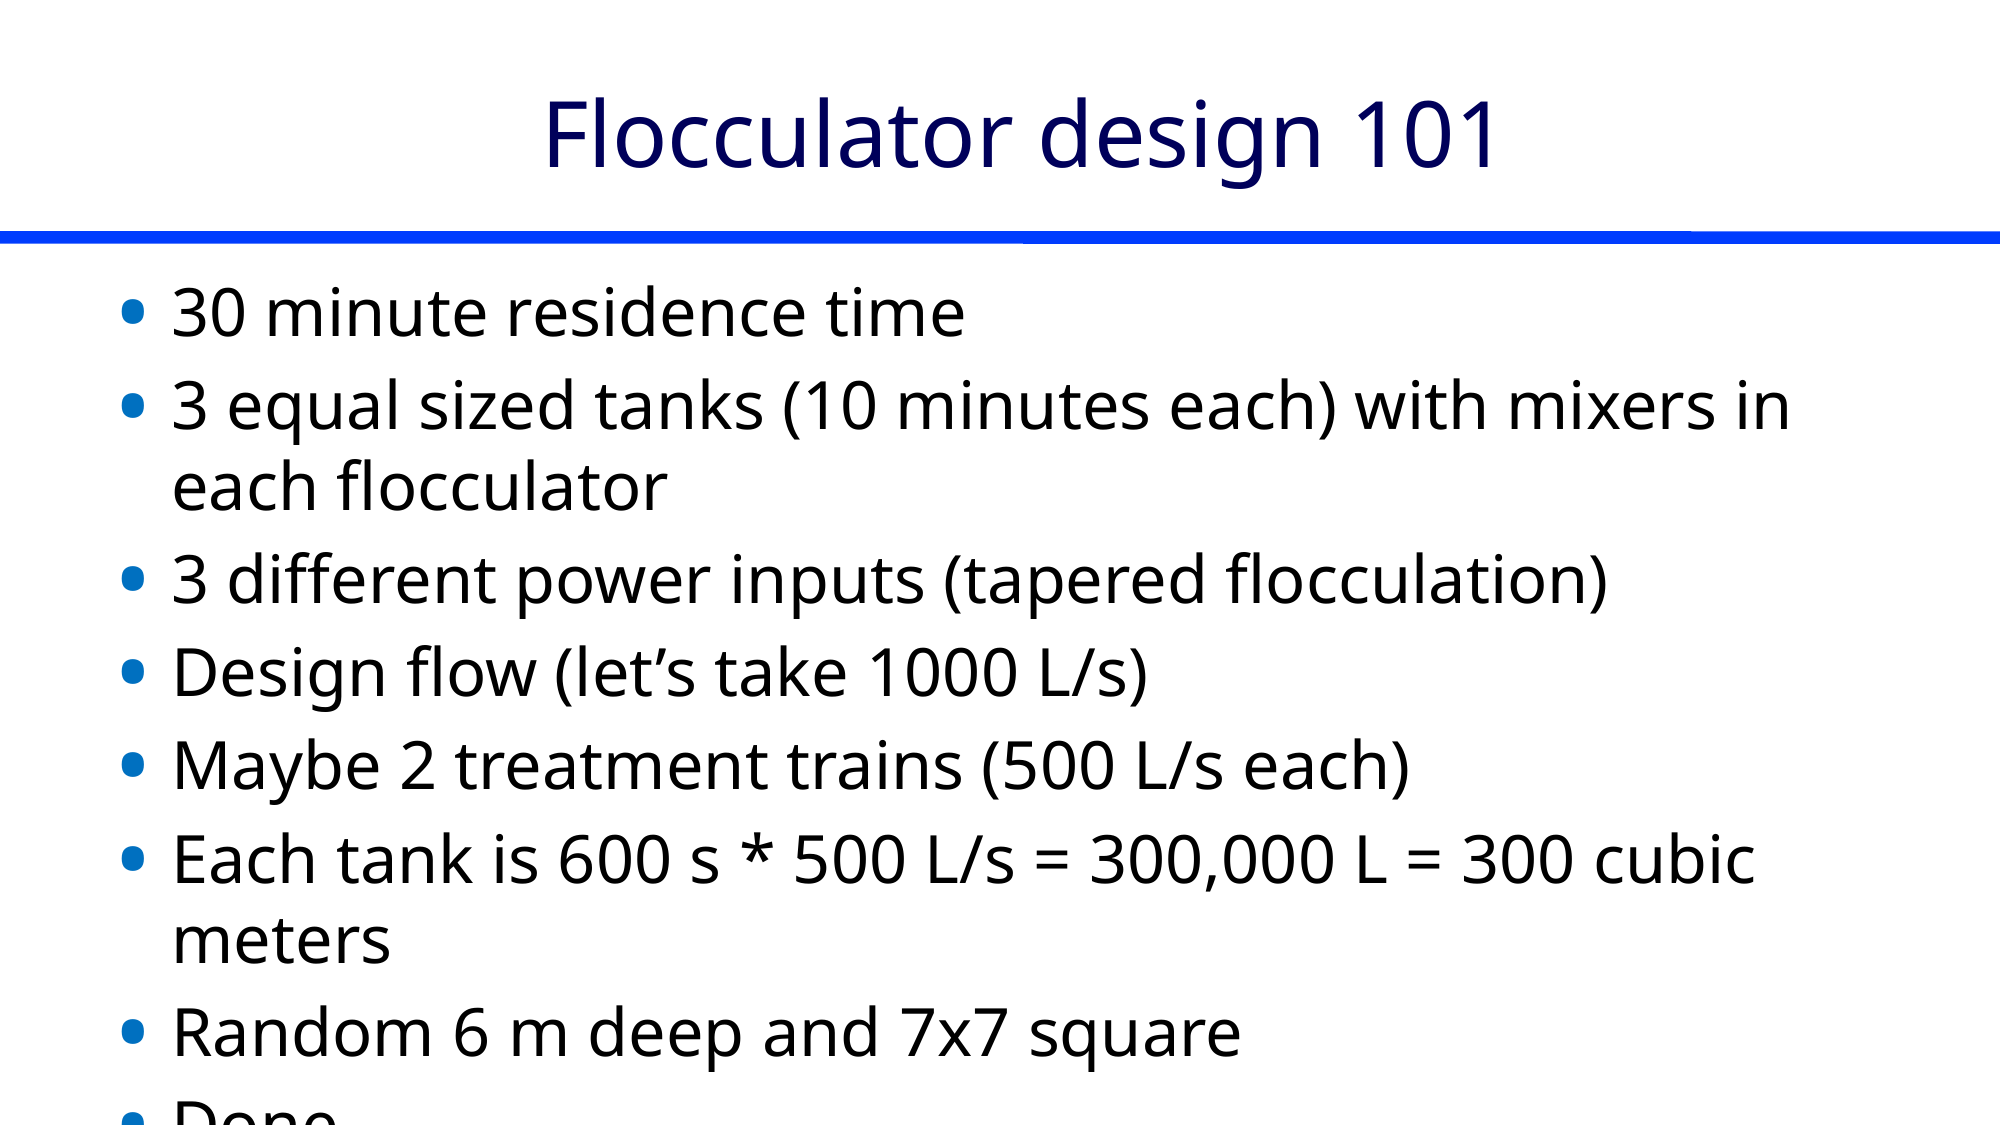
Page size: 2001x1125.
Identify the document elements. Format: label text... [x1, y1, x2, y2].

list 30 minute residence time 3 equal sized tanks (10 minutes each) with mixers in each flocculator 3 different power inputs (tapered flocculation) Design flow (let’s take 1000 L/s) Maybe 2 treatment trains (500 L/s each) Each tank is 600 s * 500 L/s = 300,000 L = 300 cubic meters Random 6 m deep and 7x7 square Done [99, 262, 1901, 1006]
title Flocculator design 101 [99, 37, 1950, 225]
